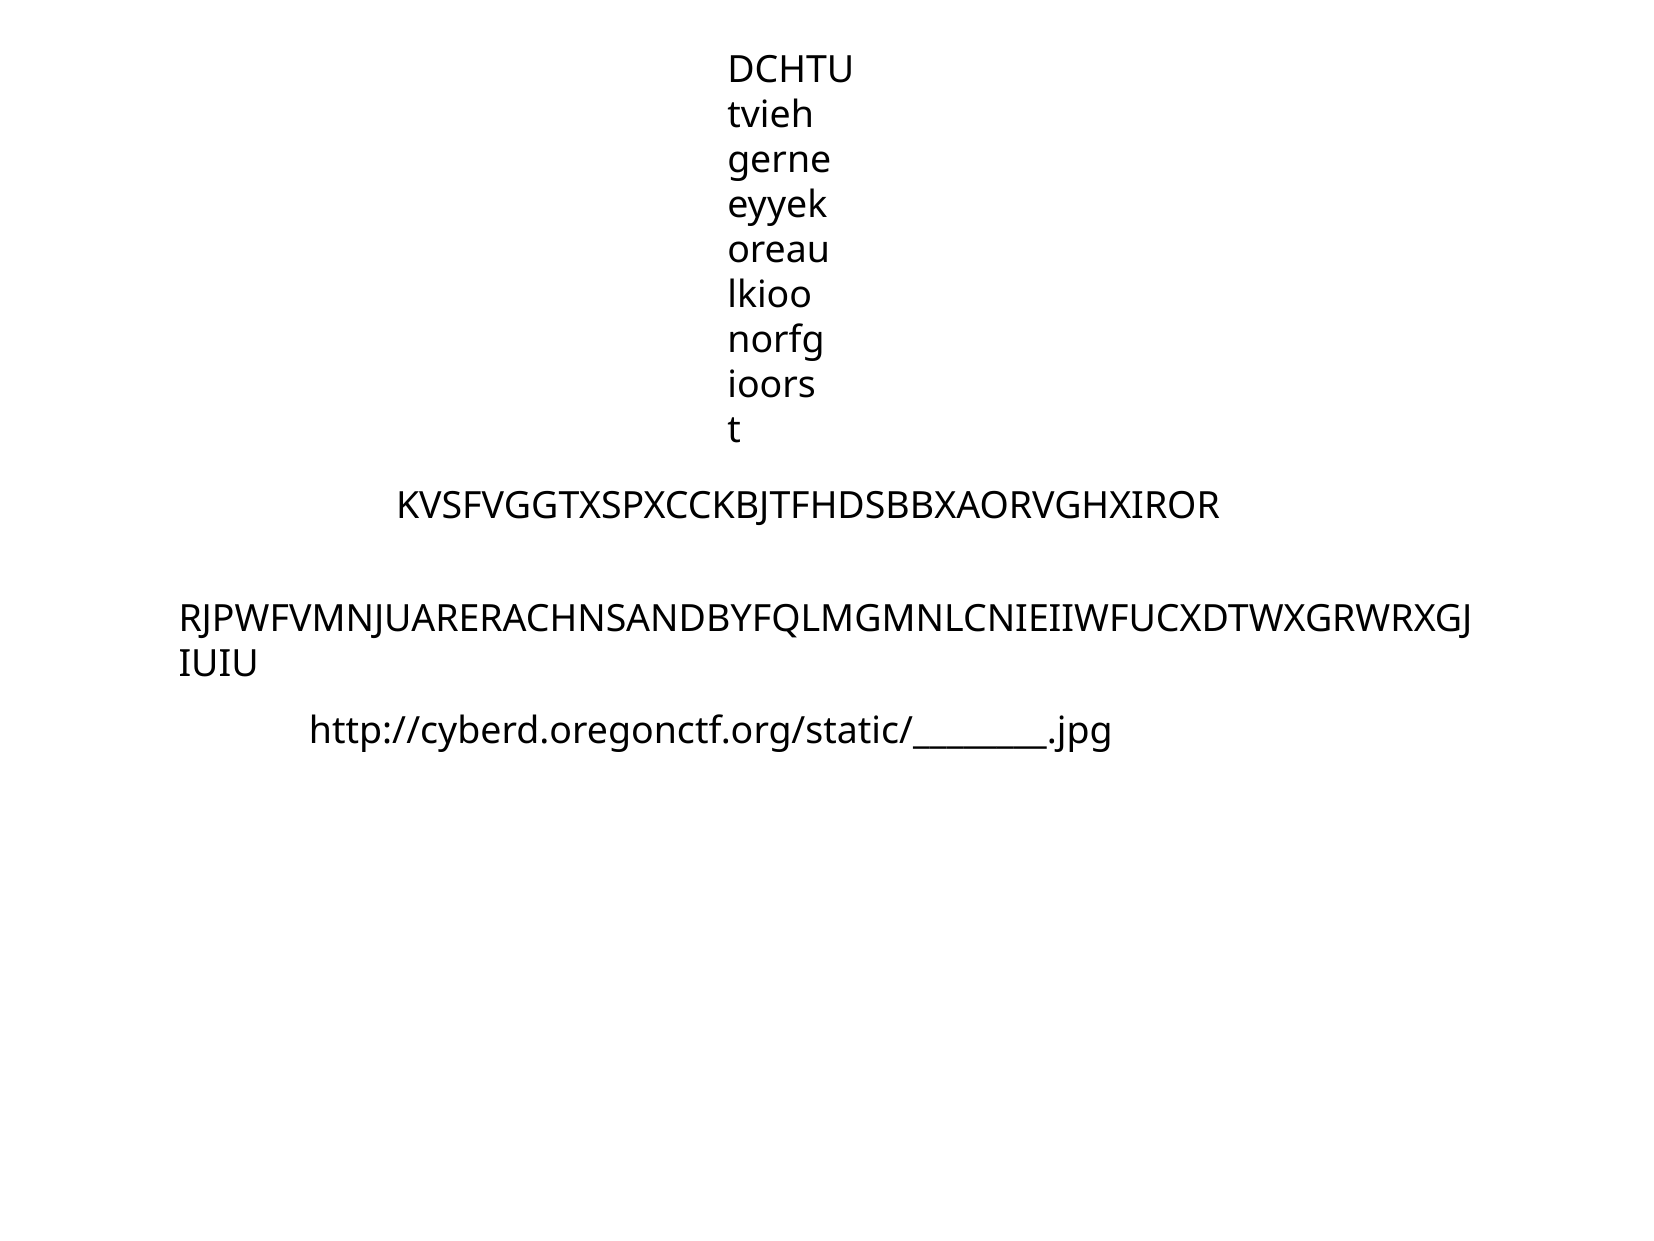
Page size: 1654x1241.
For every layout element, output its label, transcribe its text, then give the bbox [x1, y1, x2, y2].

text_box KVSFVGGTXSPXCCKBJTFHDSBBXAORVGHXIROR [381, 473, 1238, 532]
text_box RJPWFVMNJUARERACHNSANDBYFQLMGMNLCNIEIIWFUCXDTWXGRWRXGJIUIU [163, 586, 1500, 645]
text_box http://cyberd.oregonctf.org/static/________.jpg [294, 698, 1400, 757]
text_box DCHTU tvieh gerne eyyek oreau lkioo norfg ioors t [712, 37, 879, 444]
